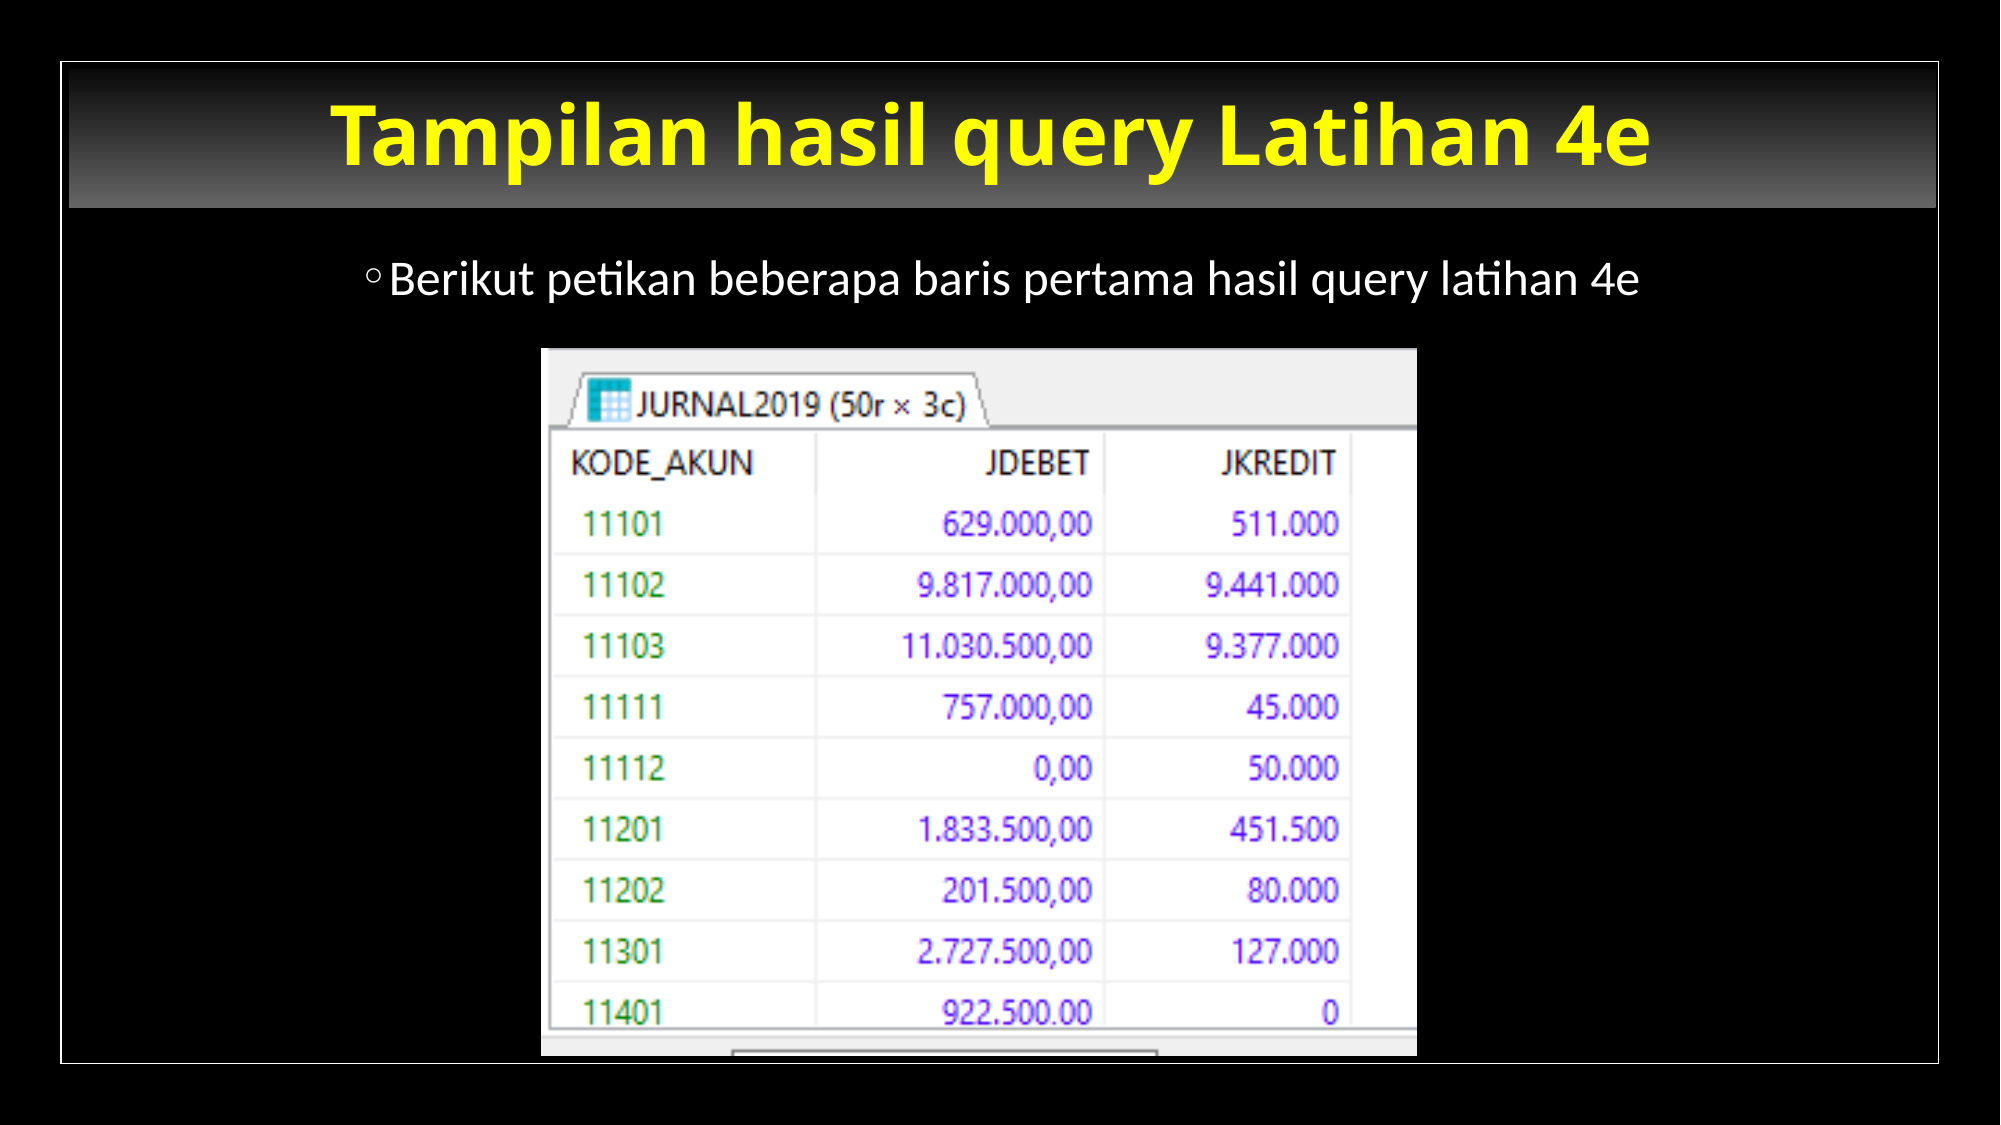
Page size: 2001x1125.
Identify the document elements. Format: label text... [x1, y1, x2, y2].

title Tampilan hasil query Latihan 4e [69, 69, 1936, 208]
picture [541, 348, 1417, 1056]
list Berikut petikan beberapa baris pertama hasil query latihan 4e [174, 231, 1825, 335]
